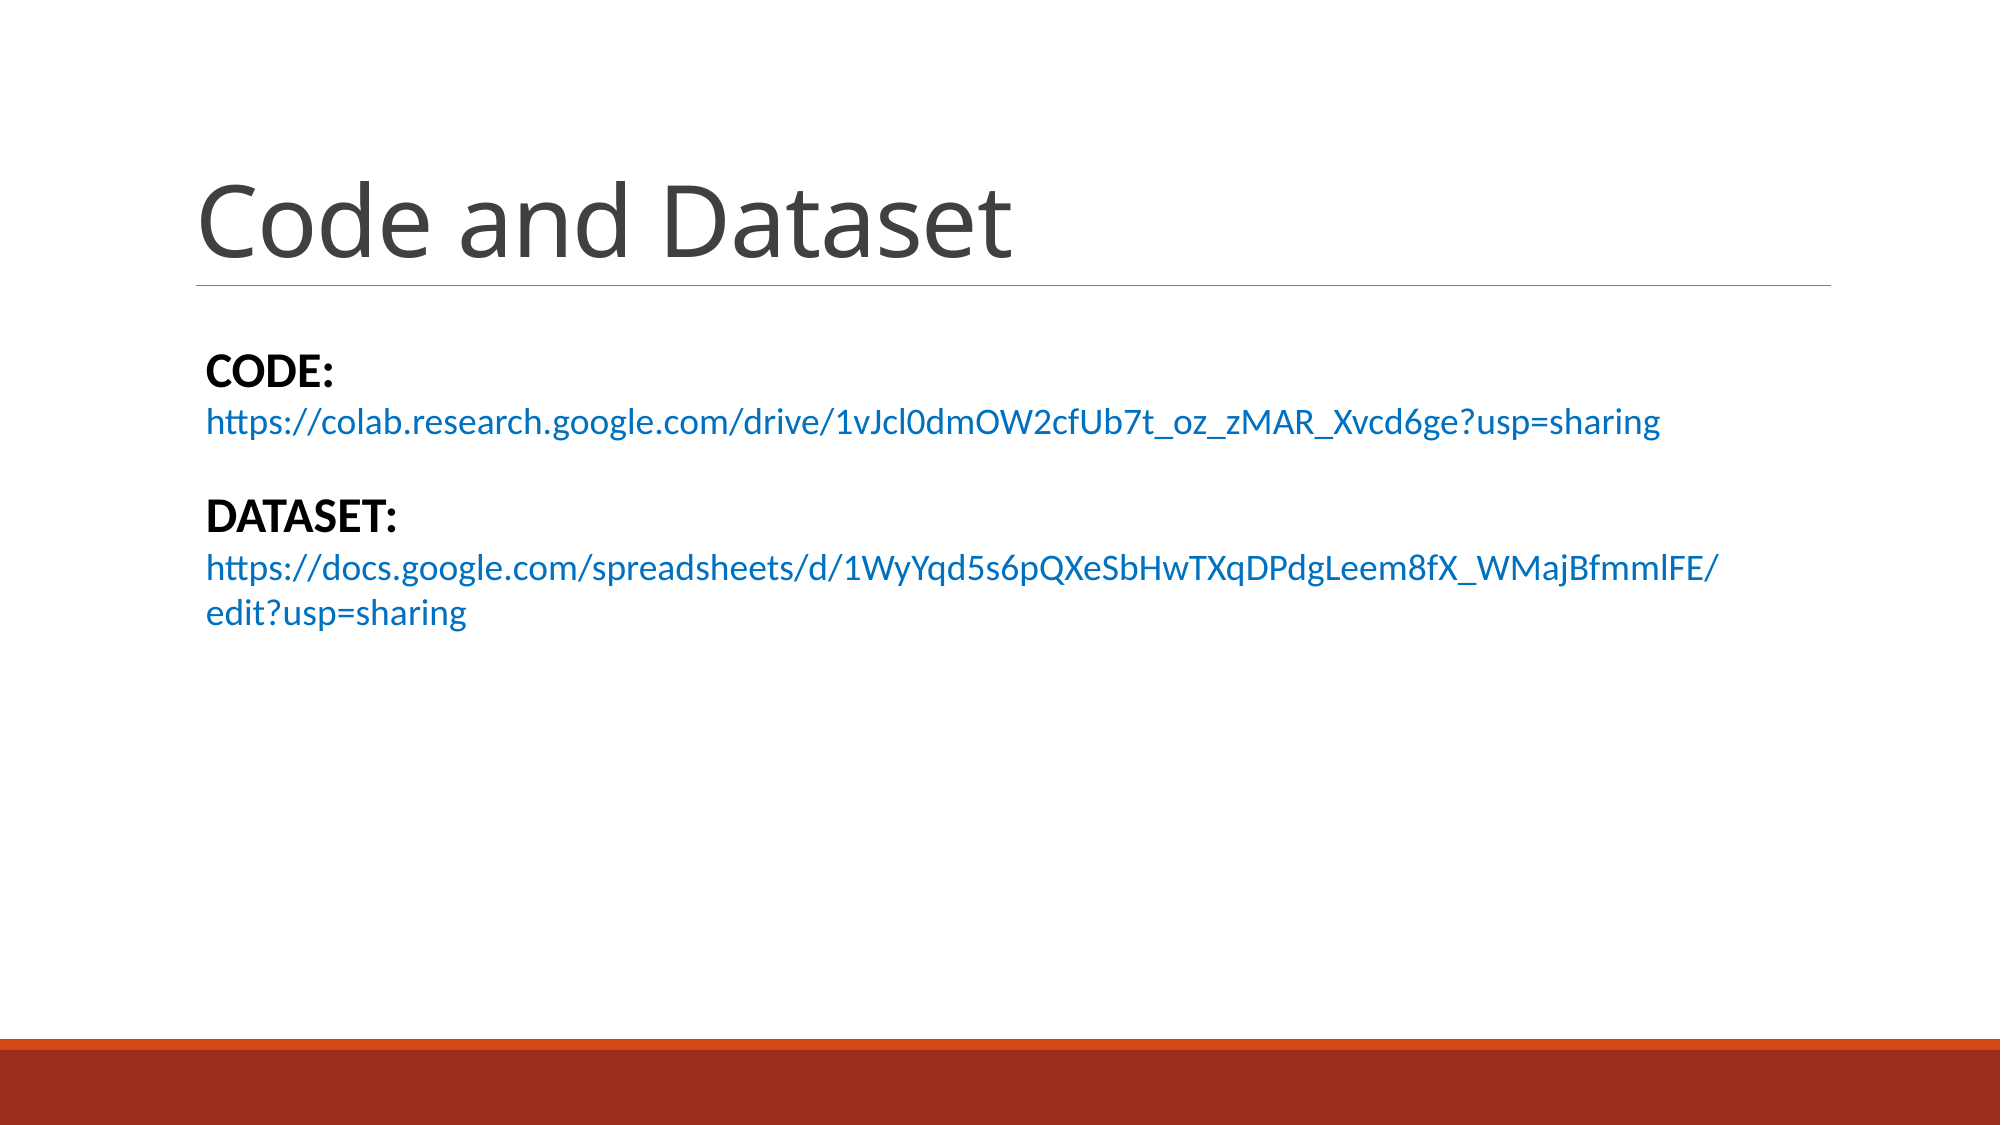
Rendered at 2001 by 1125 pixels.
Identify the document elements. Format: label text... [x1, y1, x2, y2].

title Code and Dataset [180, 47, 1830, 285]
text_box CODE: https://colab.research.google.com/drive/1vJcl0dmOW2cfUb7t_oz_zMAR_Xvcd6ge?usp=sharing [191, 329, 1776, 450]
text_box DATASET: https://docs.google.com/spreadsheets/d/1WyYqd5s6pQXeSbHwTXqDPdgLeem8fX_WMajBfmmlFE/edit?usp=sharing [191, 475, 1776, 641]
